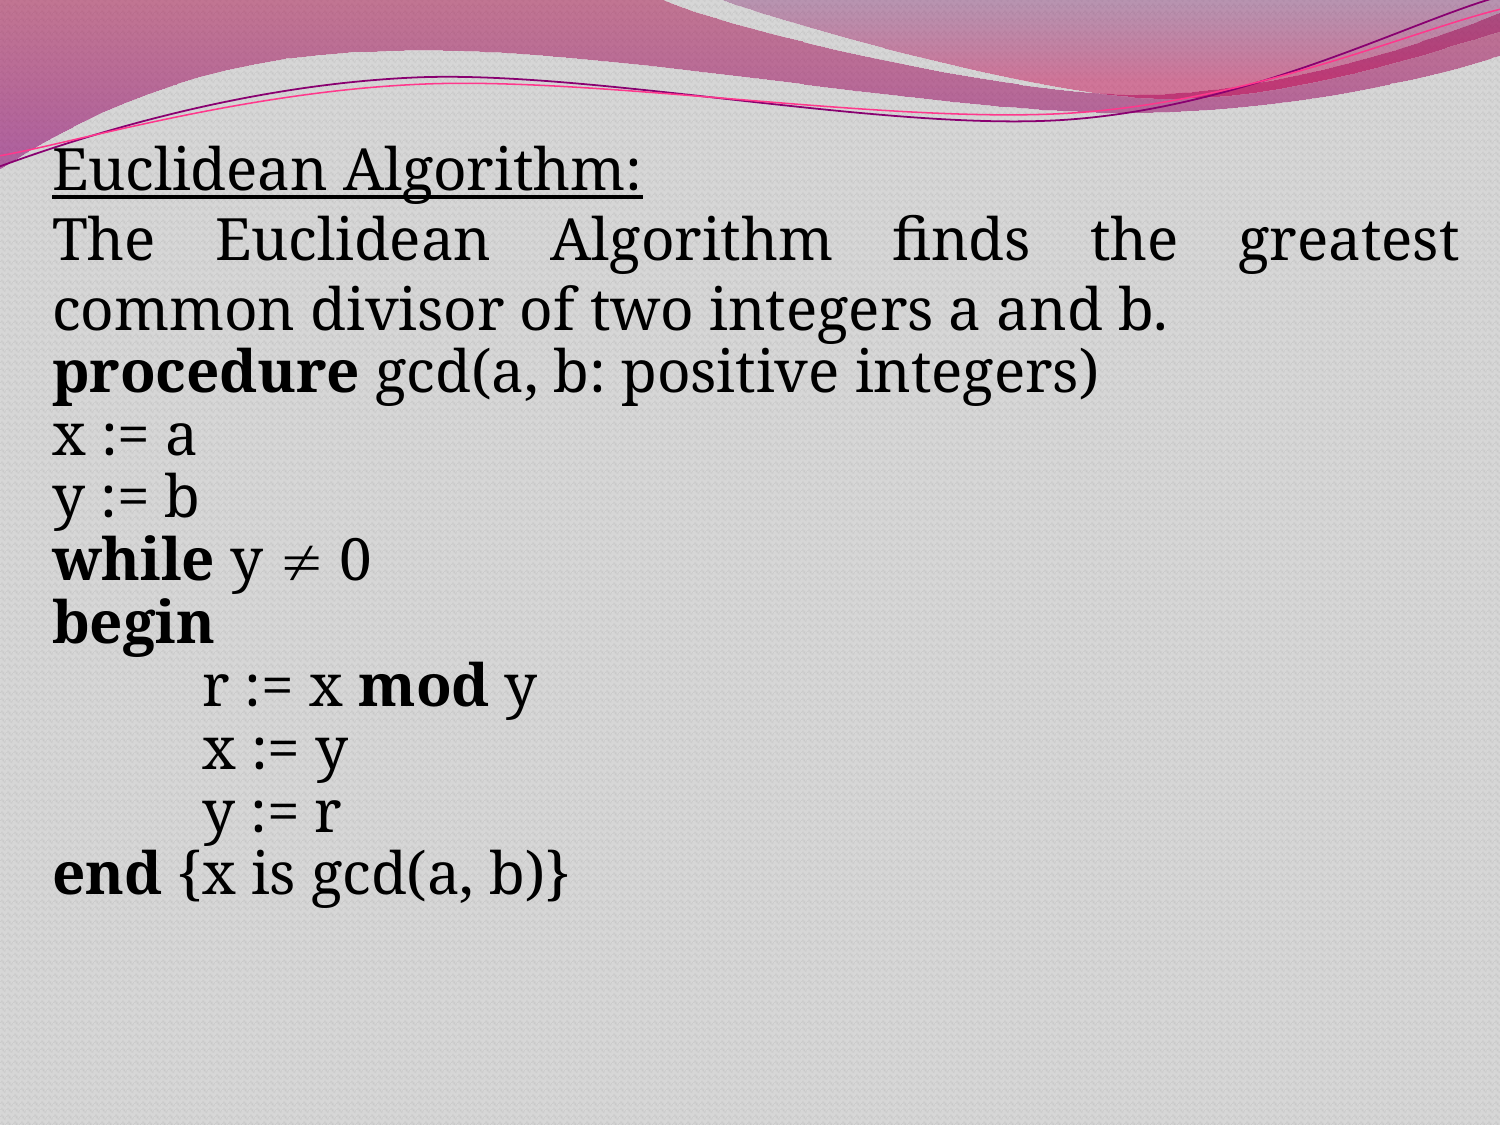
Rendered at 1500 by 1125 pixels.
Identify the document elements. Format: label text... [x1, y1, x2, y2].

list Euclidean Algorithm: The Euclidean Algorithm finds the greatest common divisor of two integers a and b. procedure gcd(a, b: positive integers) x := a y := b while y  0 begin r := x mod y x := y y := r end {x is gcd(a, b)} [37, 125, 1475, 1088]
